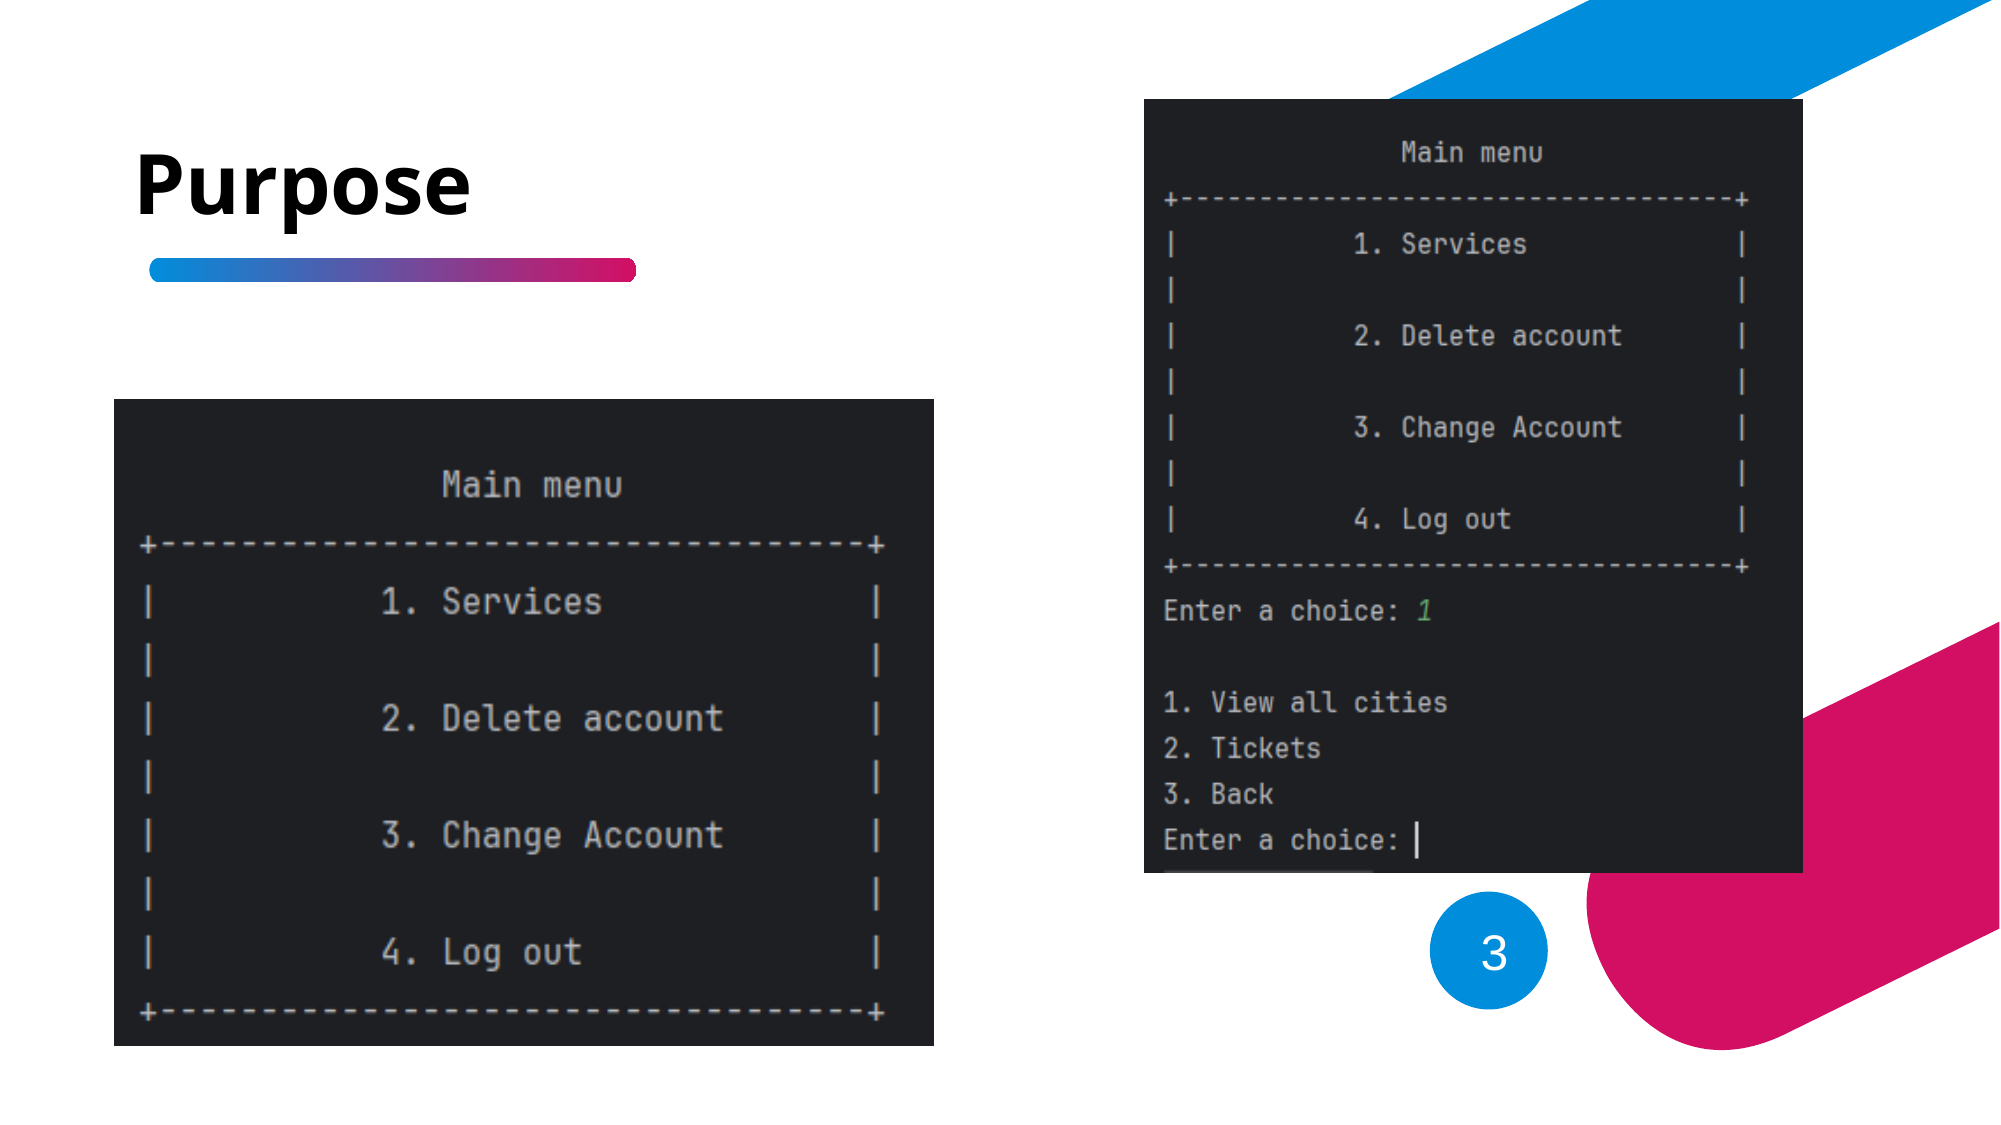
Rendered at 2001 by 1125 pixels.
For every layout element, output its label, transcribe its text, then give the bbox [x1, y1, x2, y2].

picture [114, 399, 934, 1046]
text_box 3 [1465, 912, 1516, 988]
title Purpose [118, 79, 1844, 297]
picture [1144, 99, 1803, 873]
